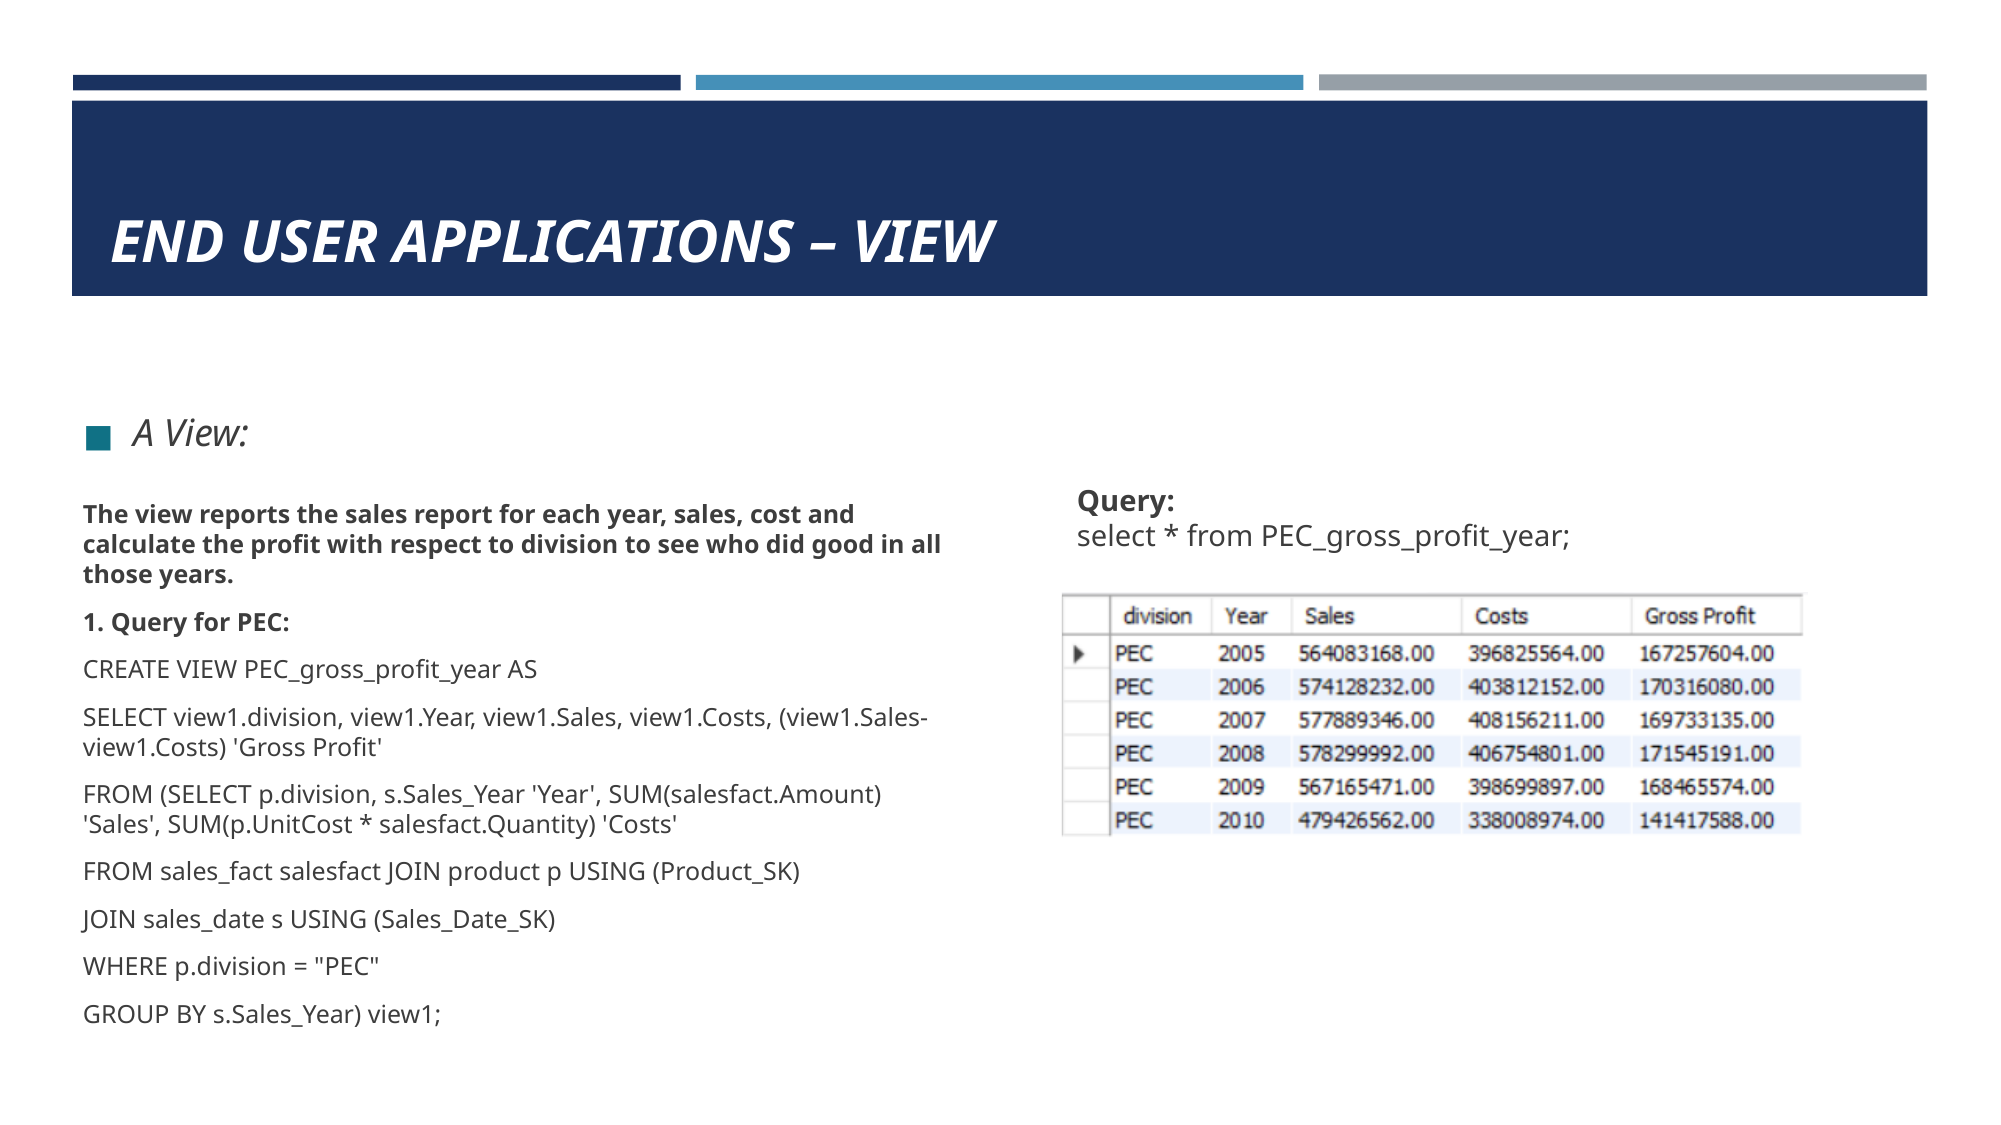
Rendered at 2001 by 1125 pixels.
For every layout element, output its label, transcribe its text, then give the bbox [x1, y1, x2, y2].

title END USER APPLICATIONS – VIEW [95, 115, 1905, 282]
picture [1061, 592, 1809, 845]
text_box Query: select * from PEC_gross_profit_year; [1061, 475, 1808, 592]
list A View: The view reports the sales report for each year, sales, cost and calculate the profit with respect to division to see who did good in all those years. 1. Query for PEC: CREATE VIEW PEC_gross_profit_year AS SELECT view1.division, view1.Year, view1.Sales, view1.Costs, (view1.Sales-view1.Costs) 'Gross Profit' FROM (SELECT p.division, s.Sales_Year 'Year', SUM(salesfact.Amount) 'Sales', SUM(p.UnitCost * salesfact.Quantity) 'Costs' FROM sales_fact salesfact JOIN product p USING (Product_SK) JOIN sales_date s USING (Sales_Date_SK) WHERE p.division = "PEC" GROUP BY s.Sales_Year) view1; [67, 416, 964, 1021]
